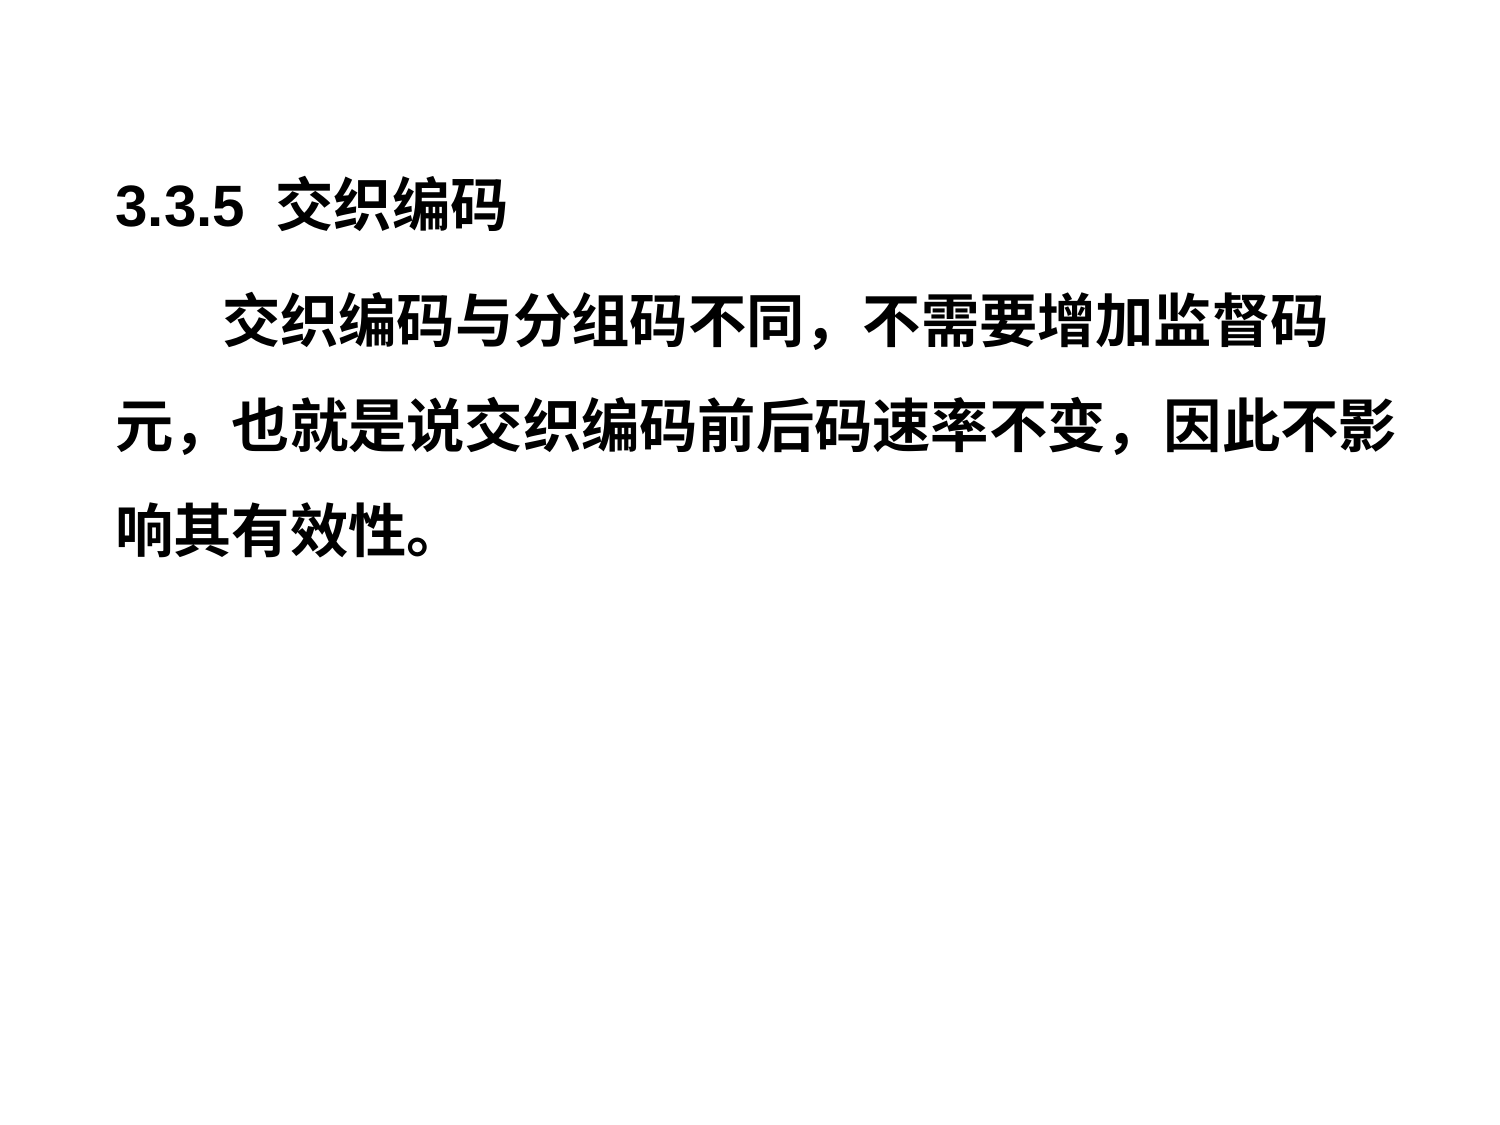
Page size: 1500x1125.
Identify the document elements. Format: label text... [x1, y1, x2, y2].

list 3.3.5 交织编码 交织编码与分组码不同，不需要增加监督码元，也就是说交织编码前后码速率不变，因此不影响其有效性。 [100, 125, 1415, 868]
